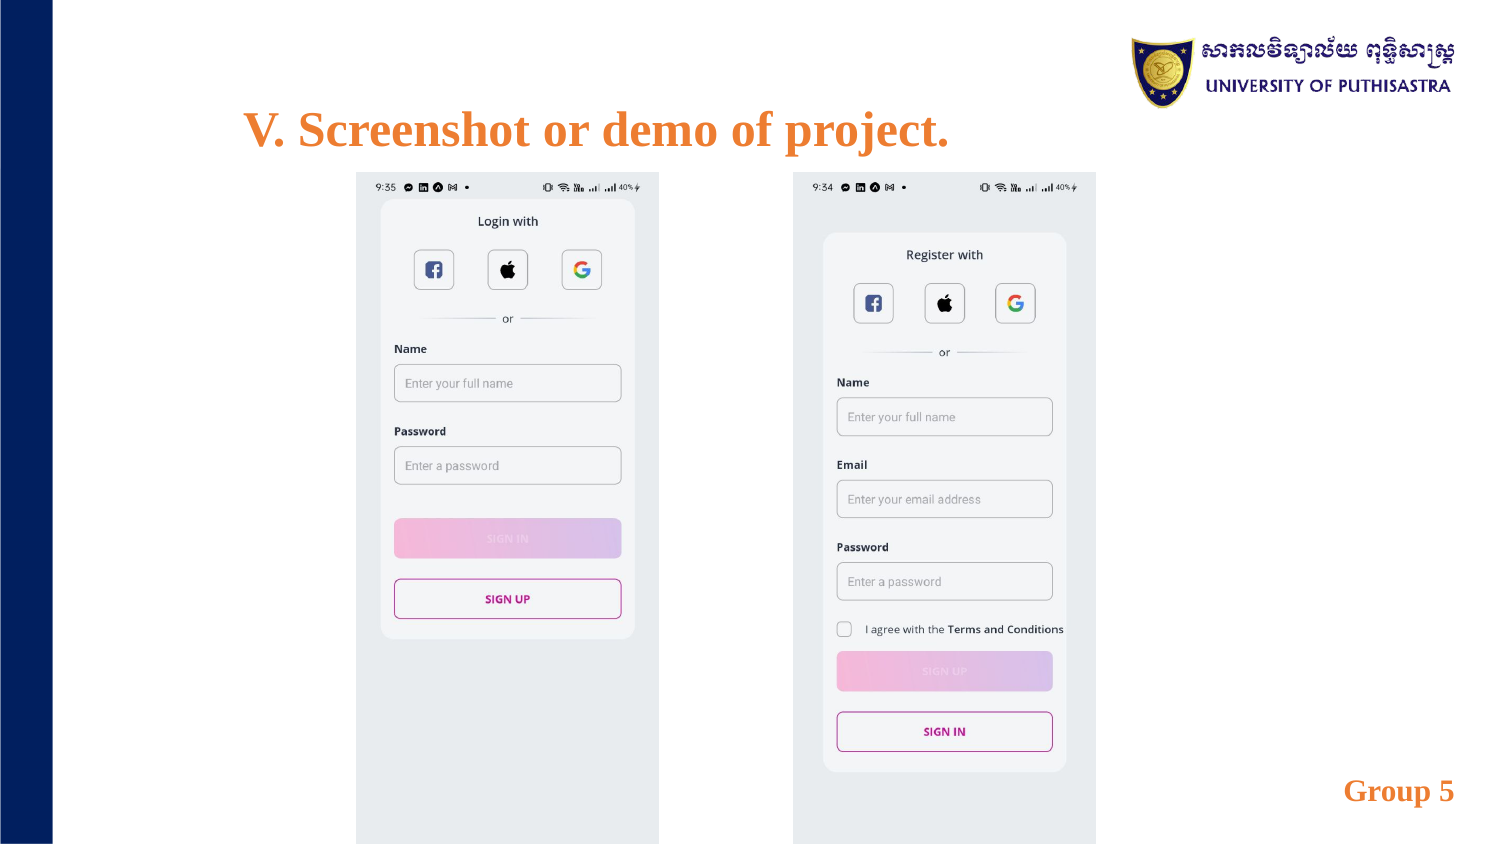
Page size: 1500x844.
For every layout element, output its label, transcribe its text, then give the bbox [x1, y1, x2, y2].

picture [1118, 0, 1465, 164]
picture [793, 171, 1096, 844]
text_box V. Screenshot or demo of project. [231, 90, 1113, 163]
text_box Group 5 [1308, 770, 1491, 831]
picture [0, 0, 660, 844]
